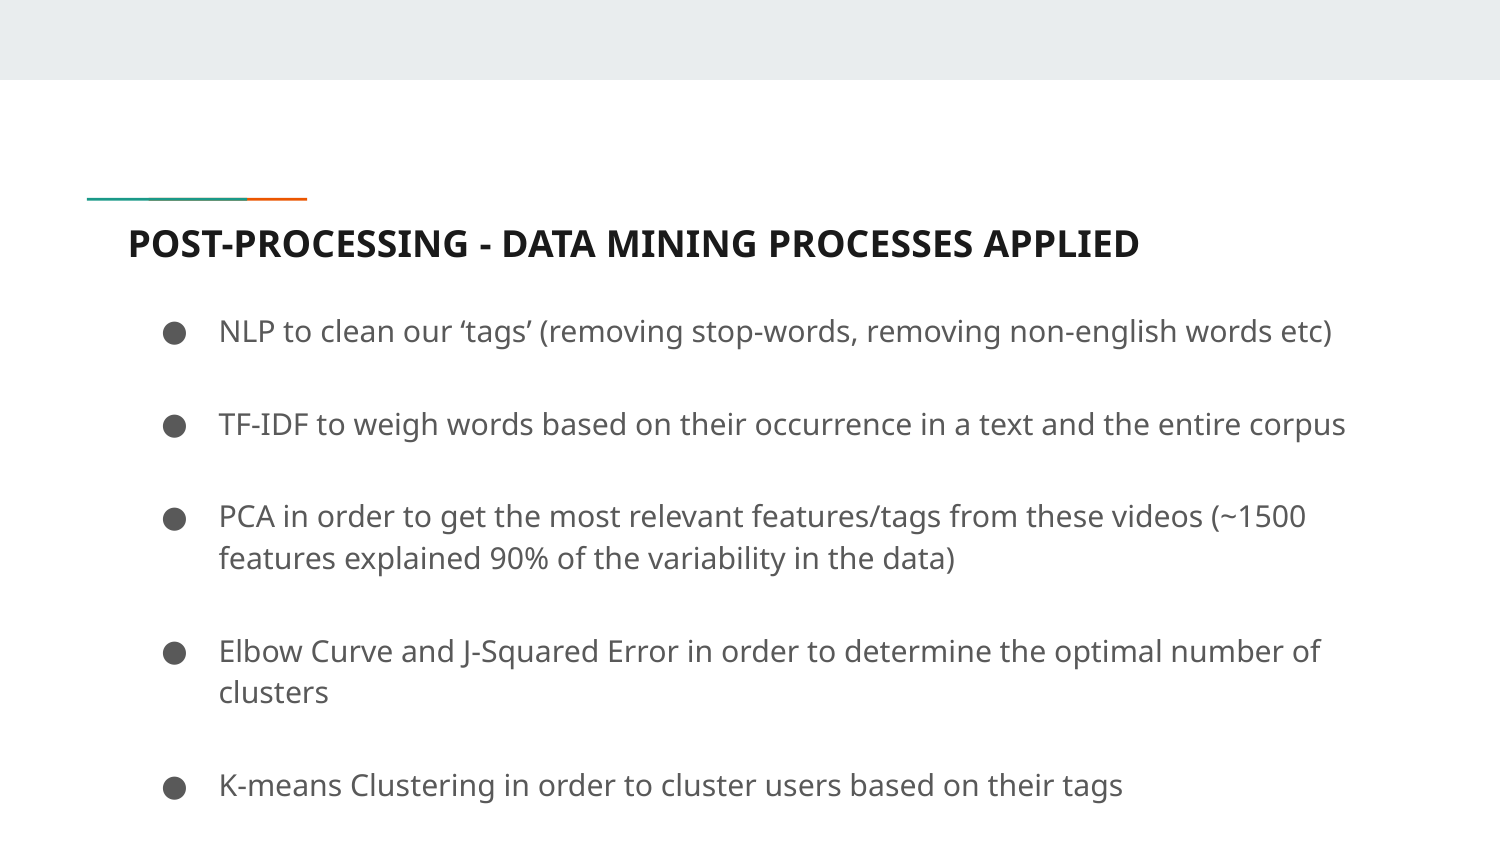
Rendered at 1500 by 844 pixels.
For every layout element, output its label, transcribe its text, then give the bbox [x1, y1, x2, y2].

title POST-PROCESSING - DATA MINING PROCESSES APPLIED [112, 204, 1500, 281]
list NLP to clean our ‘tags’ (removing stop-words, removing non-english words etc) TF-IDF to weigh words based on their occurrence in a text and the entire corpus PCA in order to get the most relevant features/tags from these videos (~1500 features explained 90% of the variability in the data) Elbow Curve and J-Squared Error in order to determine the optimal number of clusters K-means Clustering in order to cluster users based on their tags [119, 275, 1381, 844]
